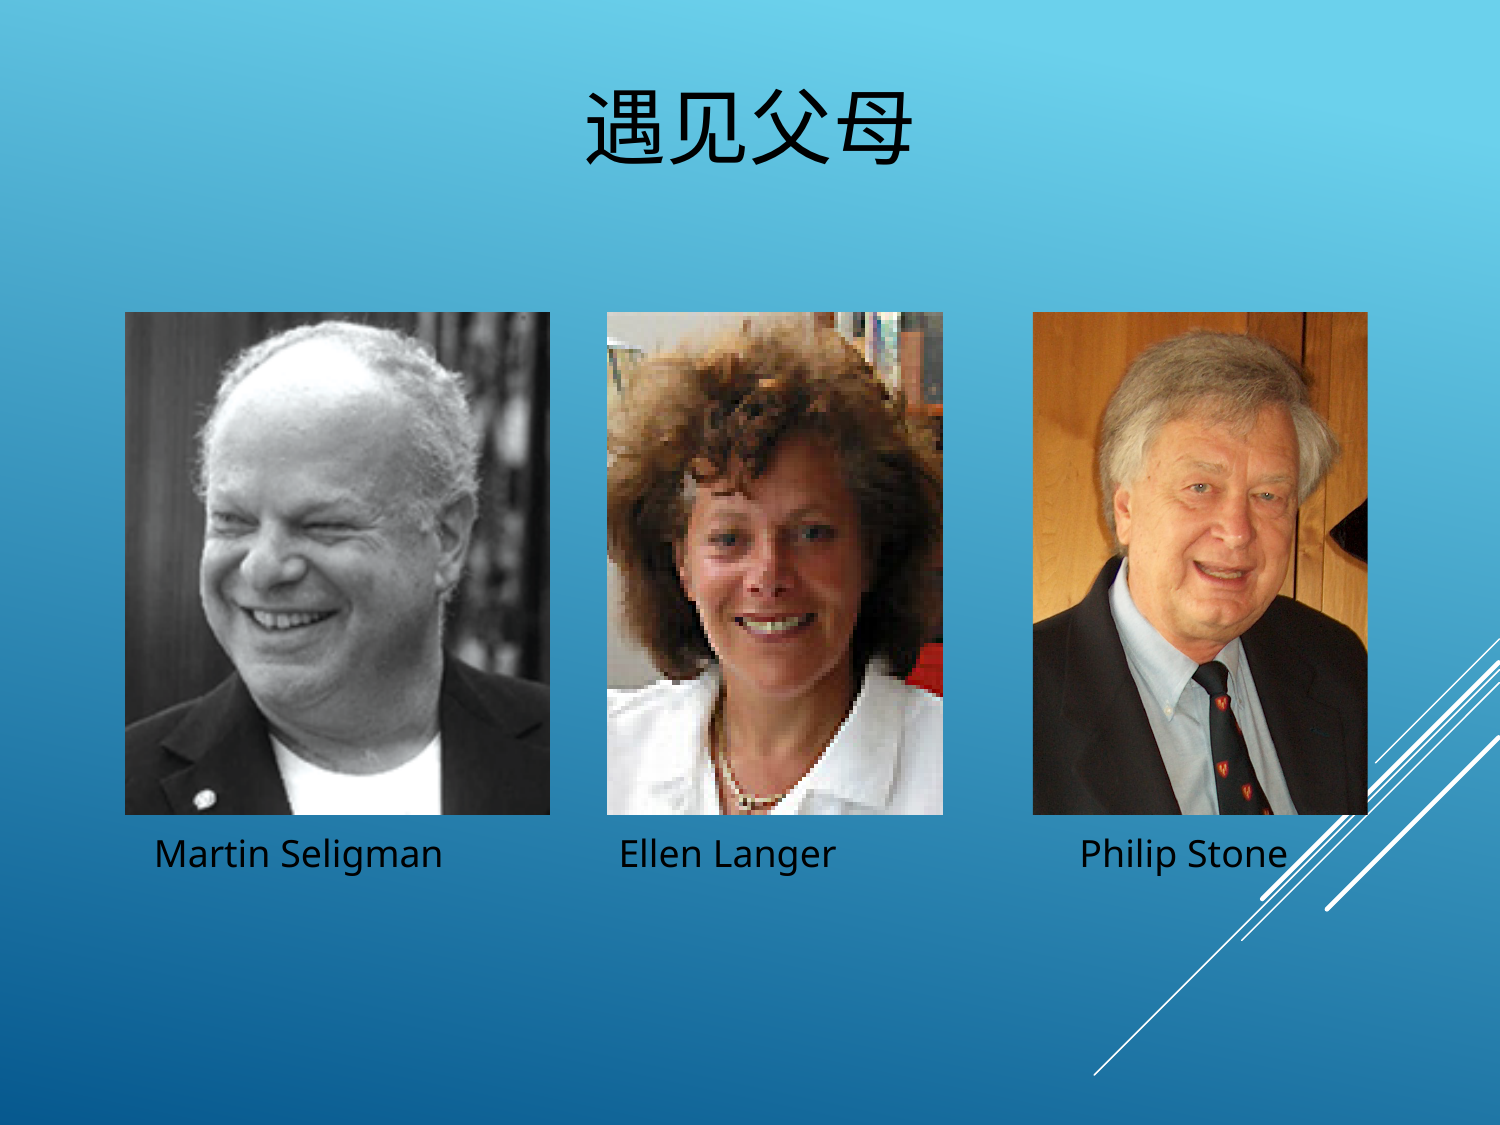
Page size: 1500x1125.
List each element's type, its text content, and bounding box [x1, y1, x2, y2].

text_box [1032, 312, 1368, 861]
text_box 遇见父母 [0, 75, 1500, 175]
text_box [606, 312, 944, 861]
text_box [124, 312, 550, 861]
